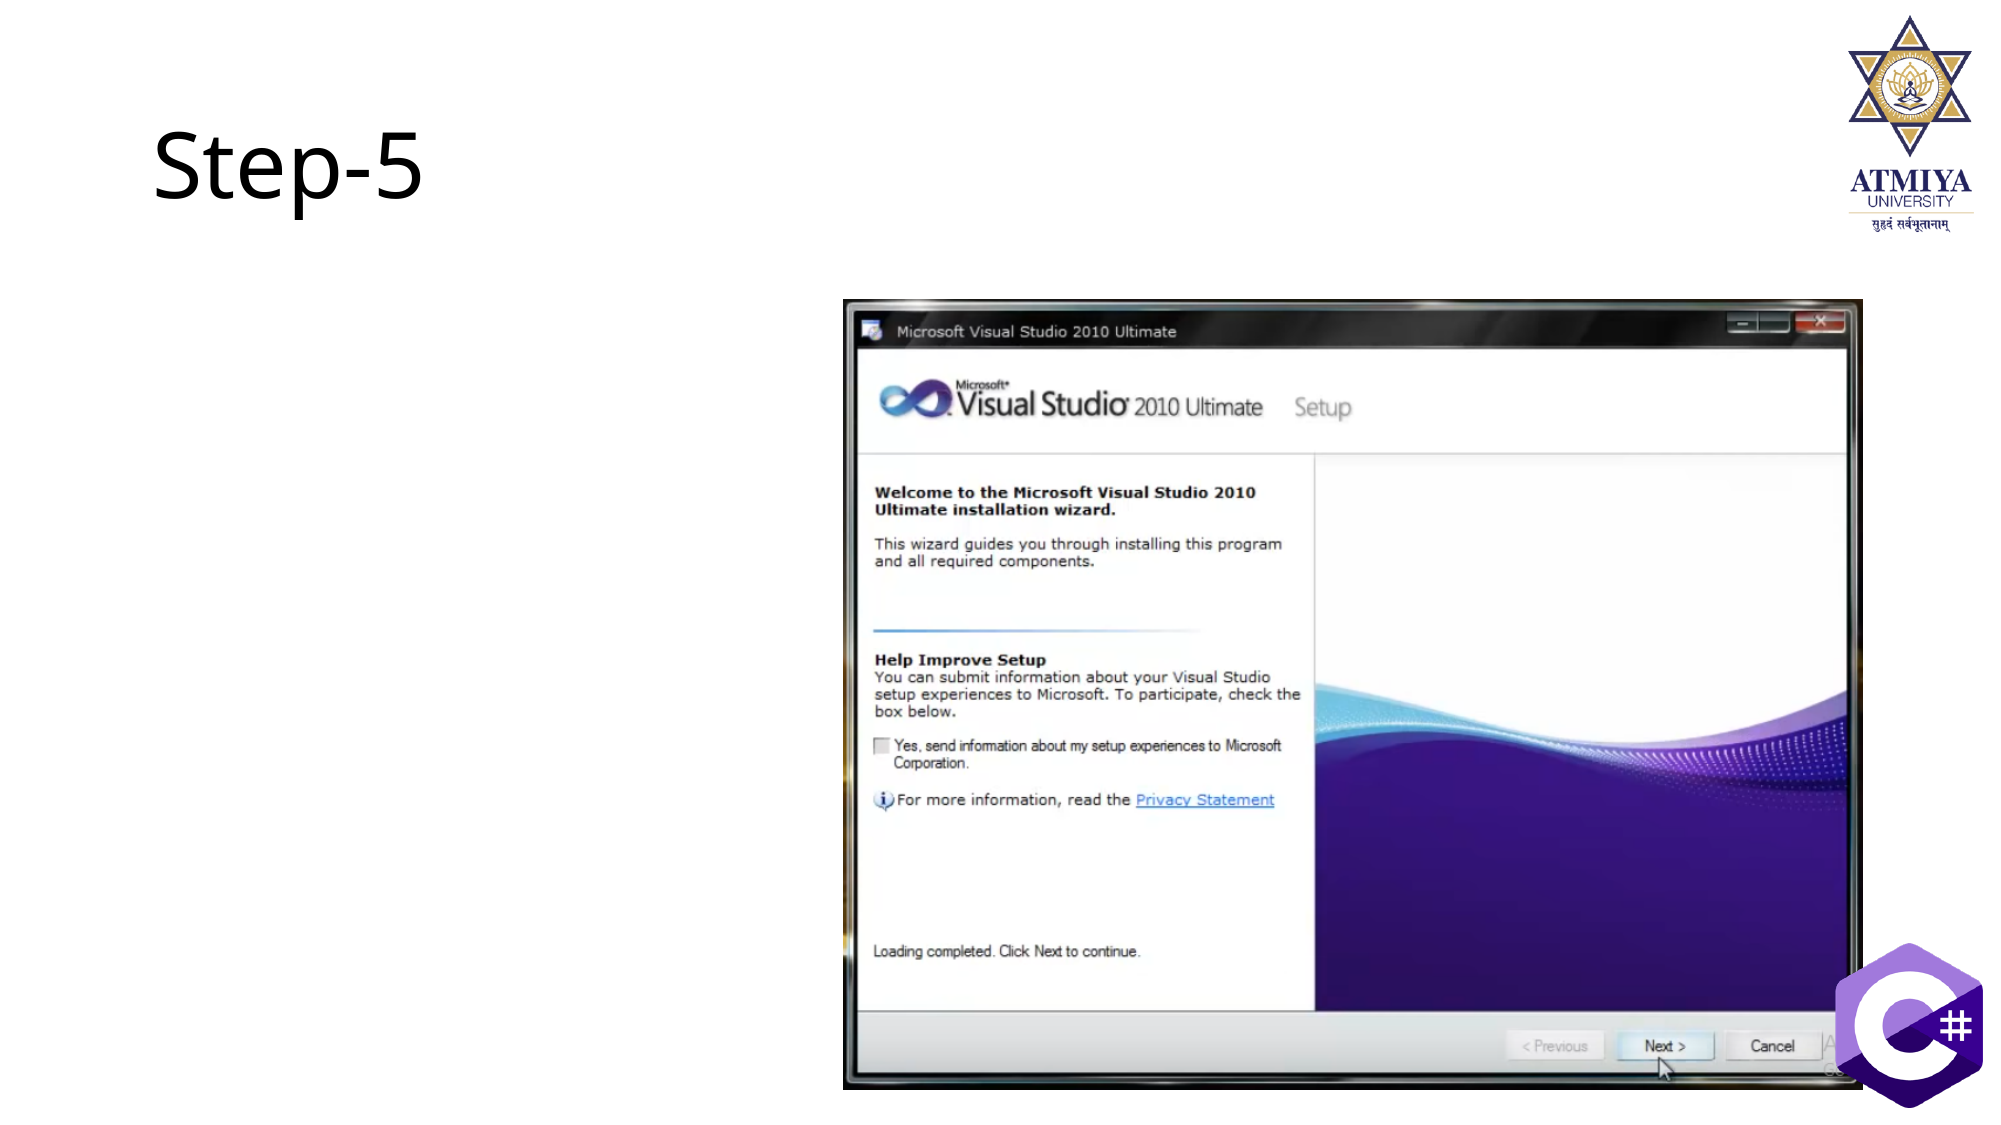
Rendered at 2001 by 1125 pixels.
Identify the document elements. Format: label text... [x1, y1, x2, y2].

picture [843, 299, 1983, 1108]
title Step-5 [137, 59, 1863, 278]
picture [1835, 15, 1985, 235]
